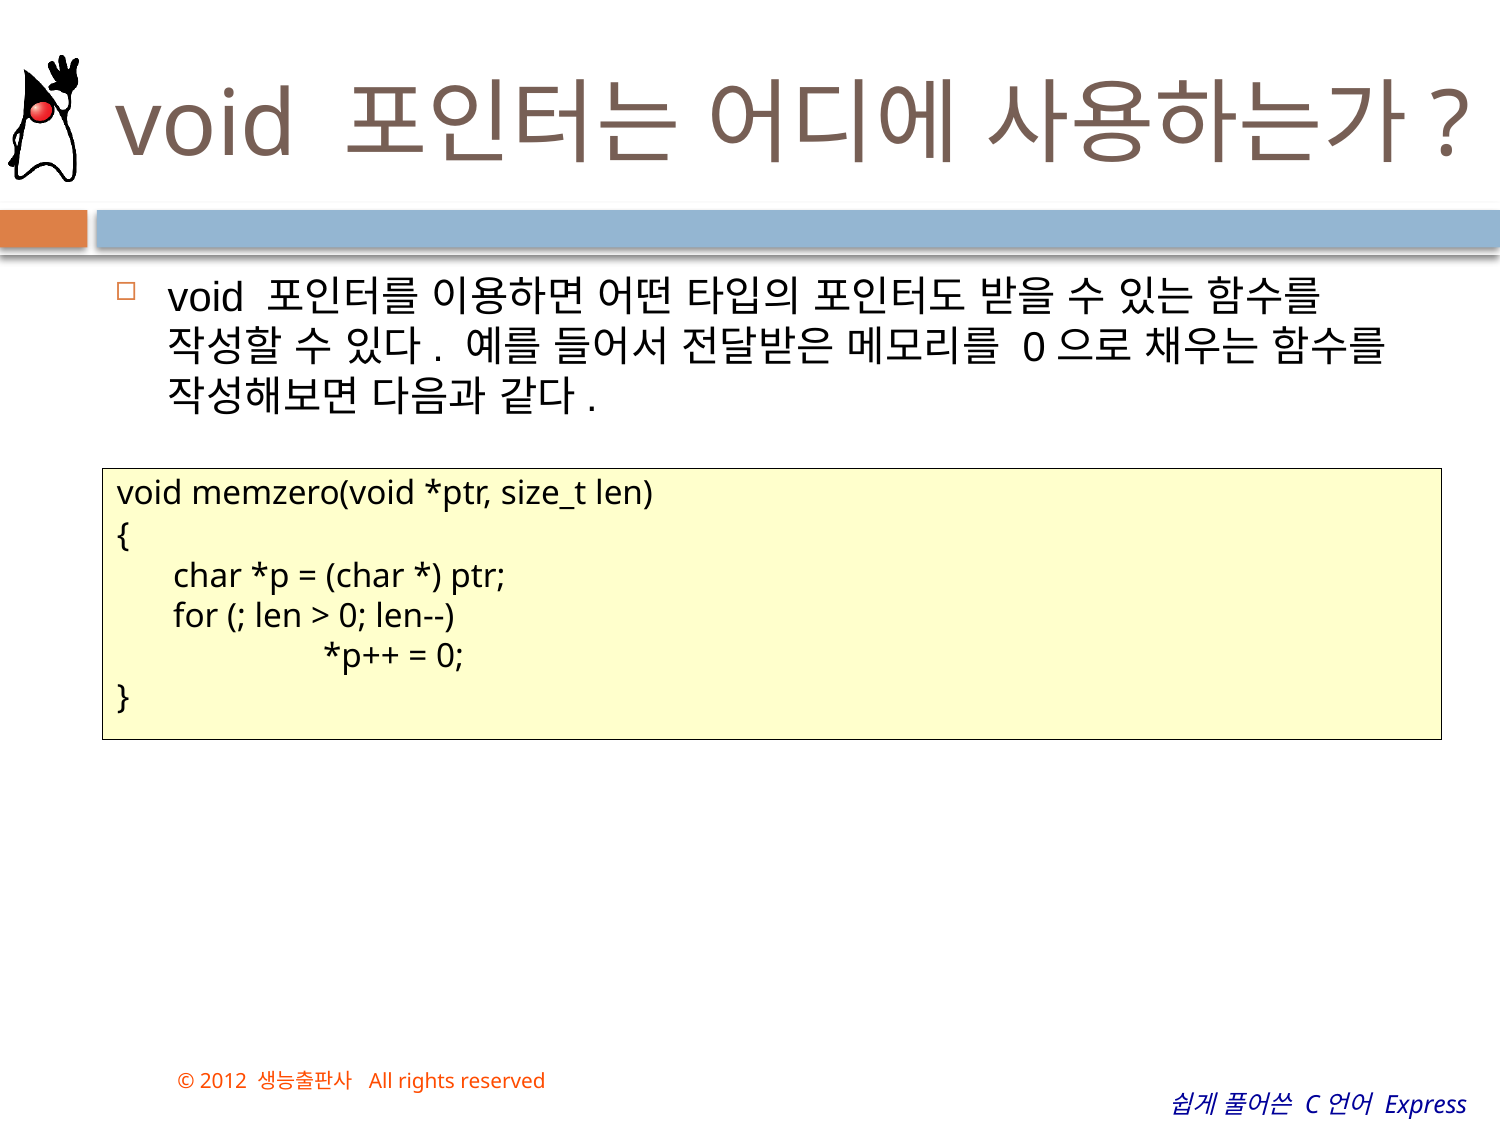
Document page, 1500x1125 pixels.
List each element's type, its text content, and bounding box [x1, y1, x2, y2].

list void 포인터를 이용하면 어떤 타입의 포인터도 받을 수 있는 함수를 작성할 수 있다. 예를 들어서 전달받은 메모리를 0으로 채우는 함수를 작성해보면 다음과 같다. [100, 262, 1438, 1000]
picture [8, 55, 79, 182]
text_box void memzero(void *ptr, size_t len) { char *p = (char *) ptr; for (; len > 0; len--) *p++ = 0; } [102, 468, 1442, 740]
title void 포인터는 어디에 사용하는가? [100, 37, 1438, 200]
